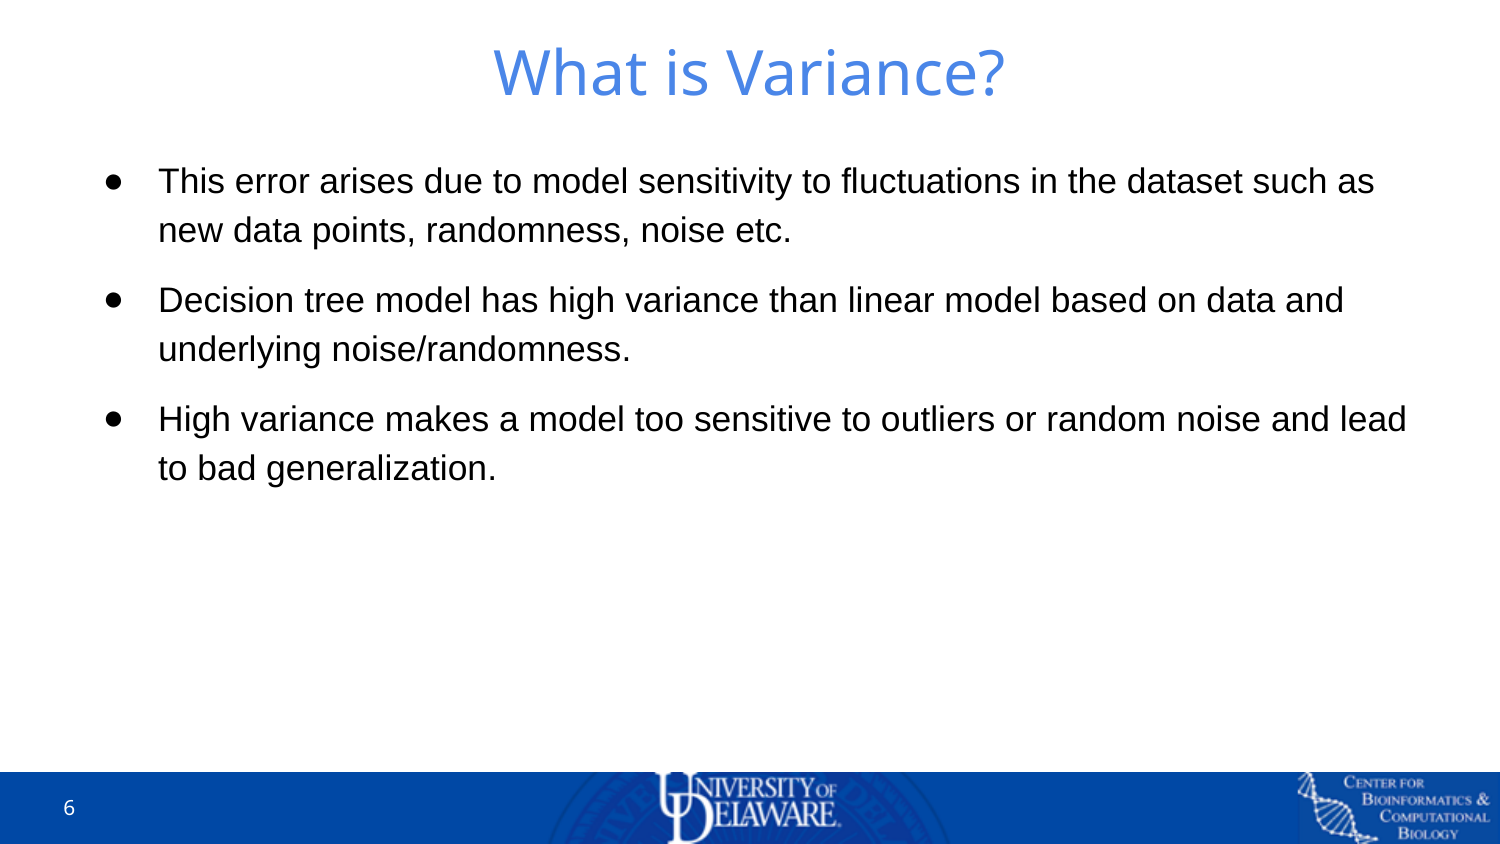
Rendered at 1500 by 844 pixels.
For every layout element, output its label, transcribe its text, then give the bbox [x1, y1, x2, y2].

text_box This error arises due to model sensitivity to fluctuations in the dataset such as new data points, randomness, noise etc. Decision tree model has high variance than linear model based on data and underlying noise/randomness. High variance makes a model too sensitive to outliers or random noise and lead to bad generalization. [68, 137, 1432, 503]
picture [0, 772, 1500, 844]
title What is Variance? [51, 18, 1449, 118]
